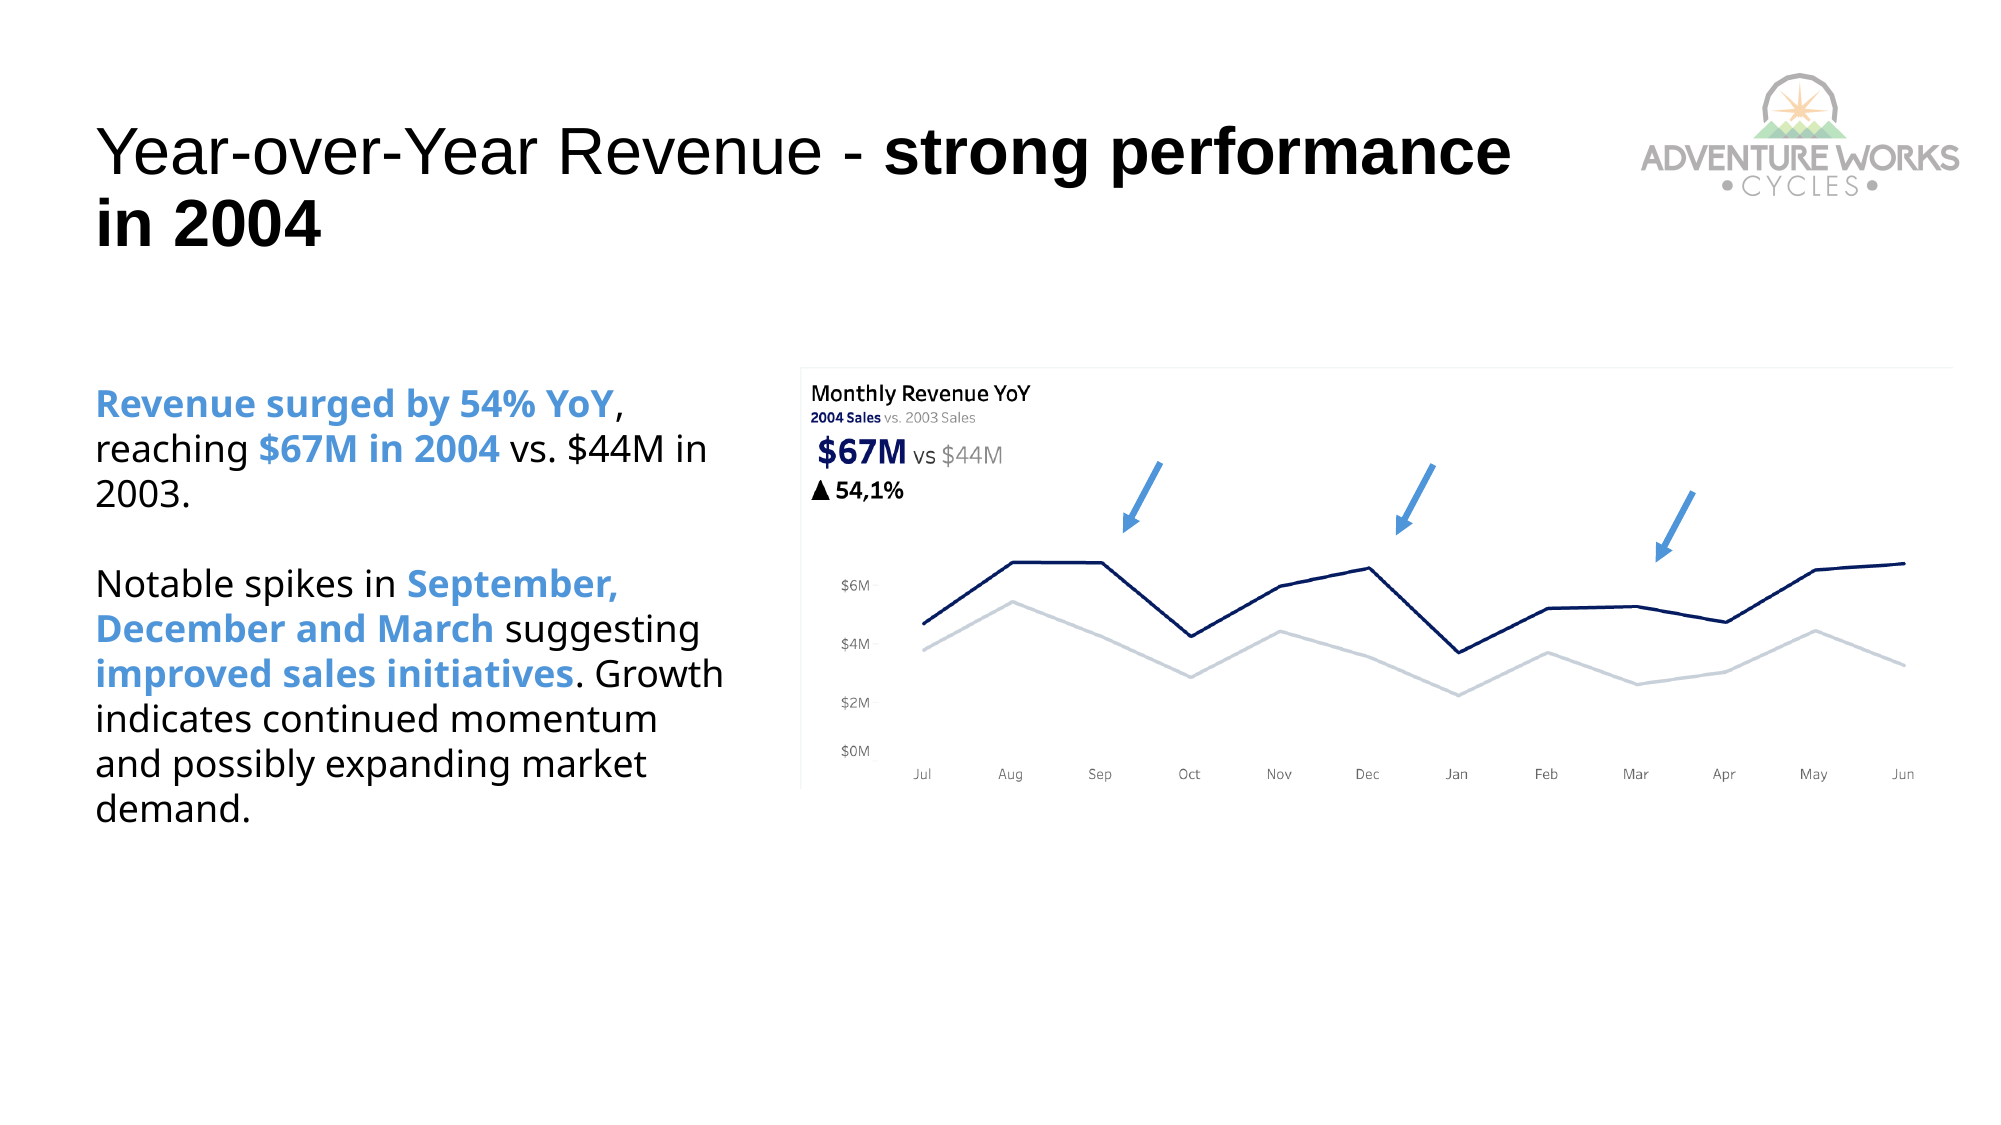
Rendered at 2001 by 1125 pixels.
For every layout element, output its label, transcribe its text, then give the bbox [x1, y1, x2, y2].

picture [1636, 57, 1961, 205]
picture [799, 366, 1954, 789]
title Year-over-Year Revenue - strong performance in 2004 [80, 75, 1552, 302]
text_box Revenue surged by 54% YoY, reaching $67M in 2004 vs. $44M in 2003. Notable spikes in September, December and March suggesting improved sales initiatives. Growth indicates continued momentum and possibly expanding market demand. [80, 373, 750, 838]
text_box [1122, 461, 1161, 534]
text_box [1395, 464, 1434, 536]
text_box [1655, 491, 1694, 564]
